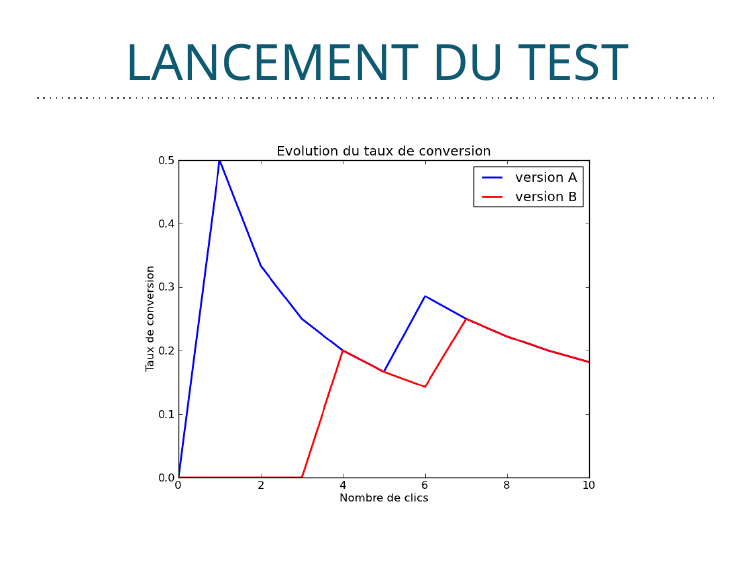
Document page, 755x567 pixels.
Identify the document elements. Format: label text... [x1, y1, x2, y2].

title LANCEMENT DU TEST [40, 0, 714, 121]
picture [112, 120, 642, 517]
